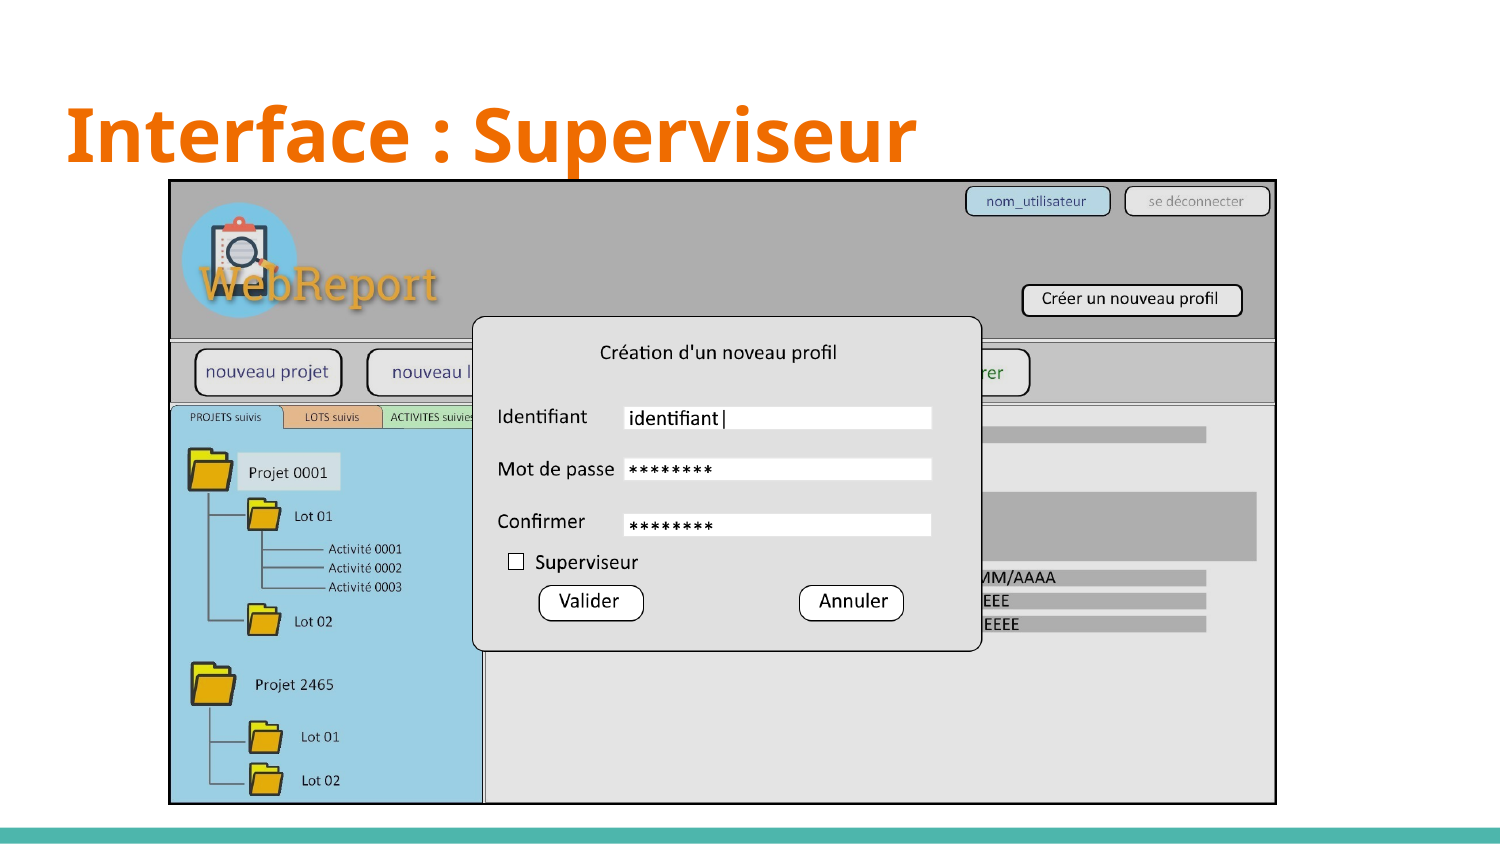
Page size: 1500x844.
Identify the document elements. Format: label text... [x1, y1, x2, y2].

picture [169, 180, 1276, 803]
title Interface : Superviseur [51, 72, 1449, 189]
